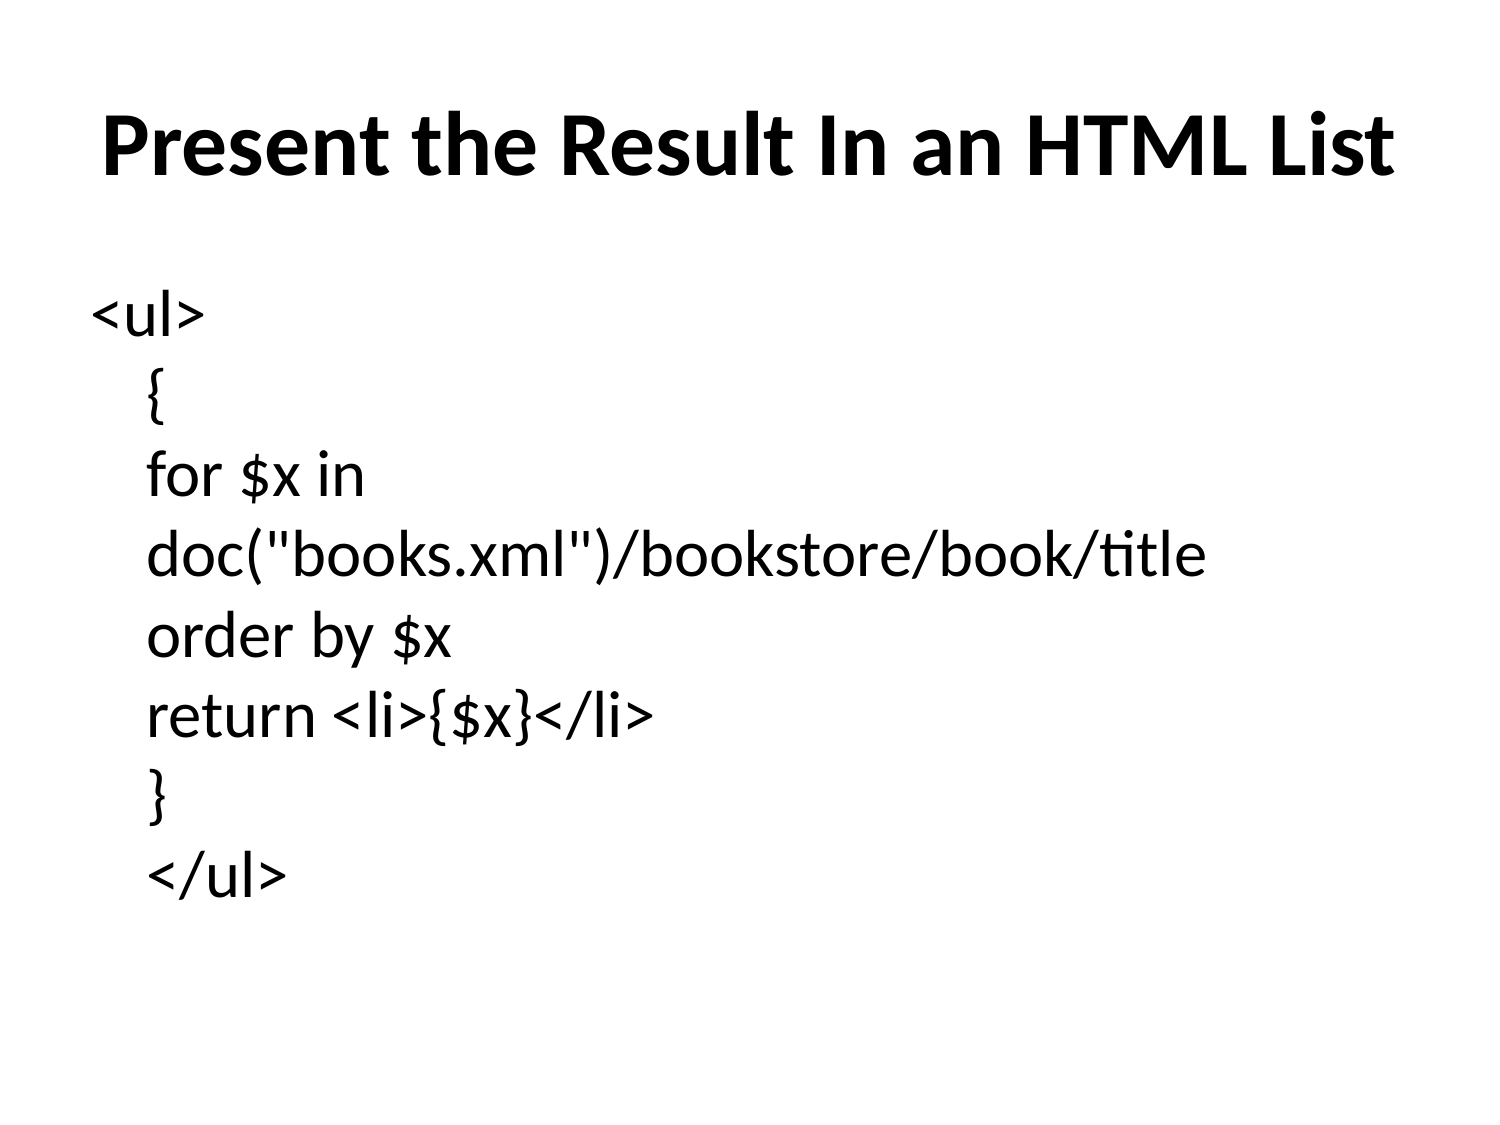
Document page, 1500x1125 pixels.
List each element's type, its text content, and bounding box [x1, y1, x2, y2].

list <ul> { for $x in doc("books.xml")/bookstore/book/title order by $x return <li>{$x}</li> } </ul> [75, 262, 1425, 1005]
title Present the Result In an HTML List [75, 45, 1425, 233]
